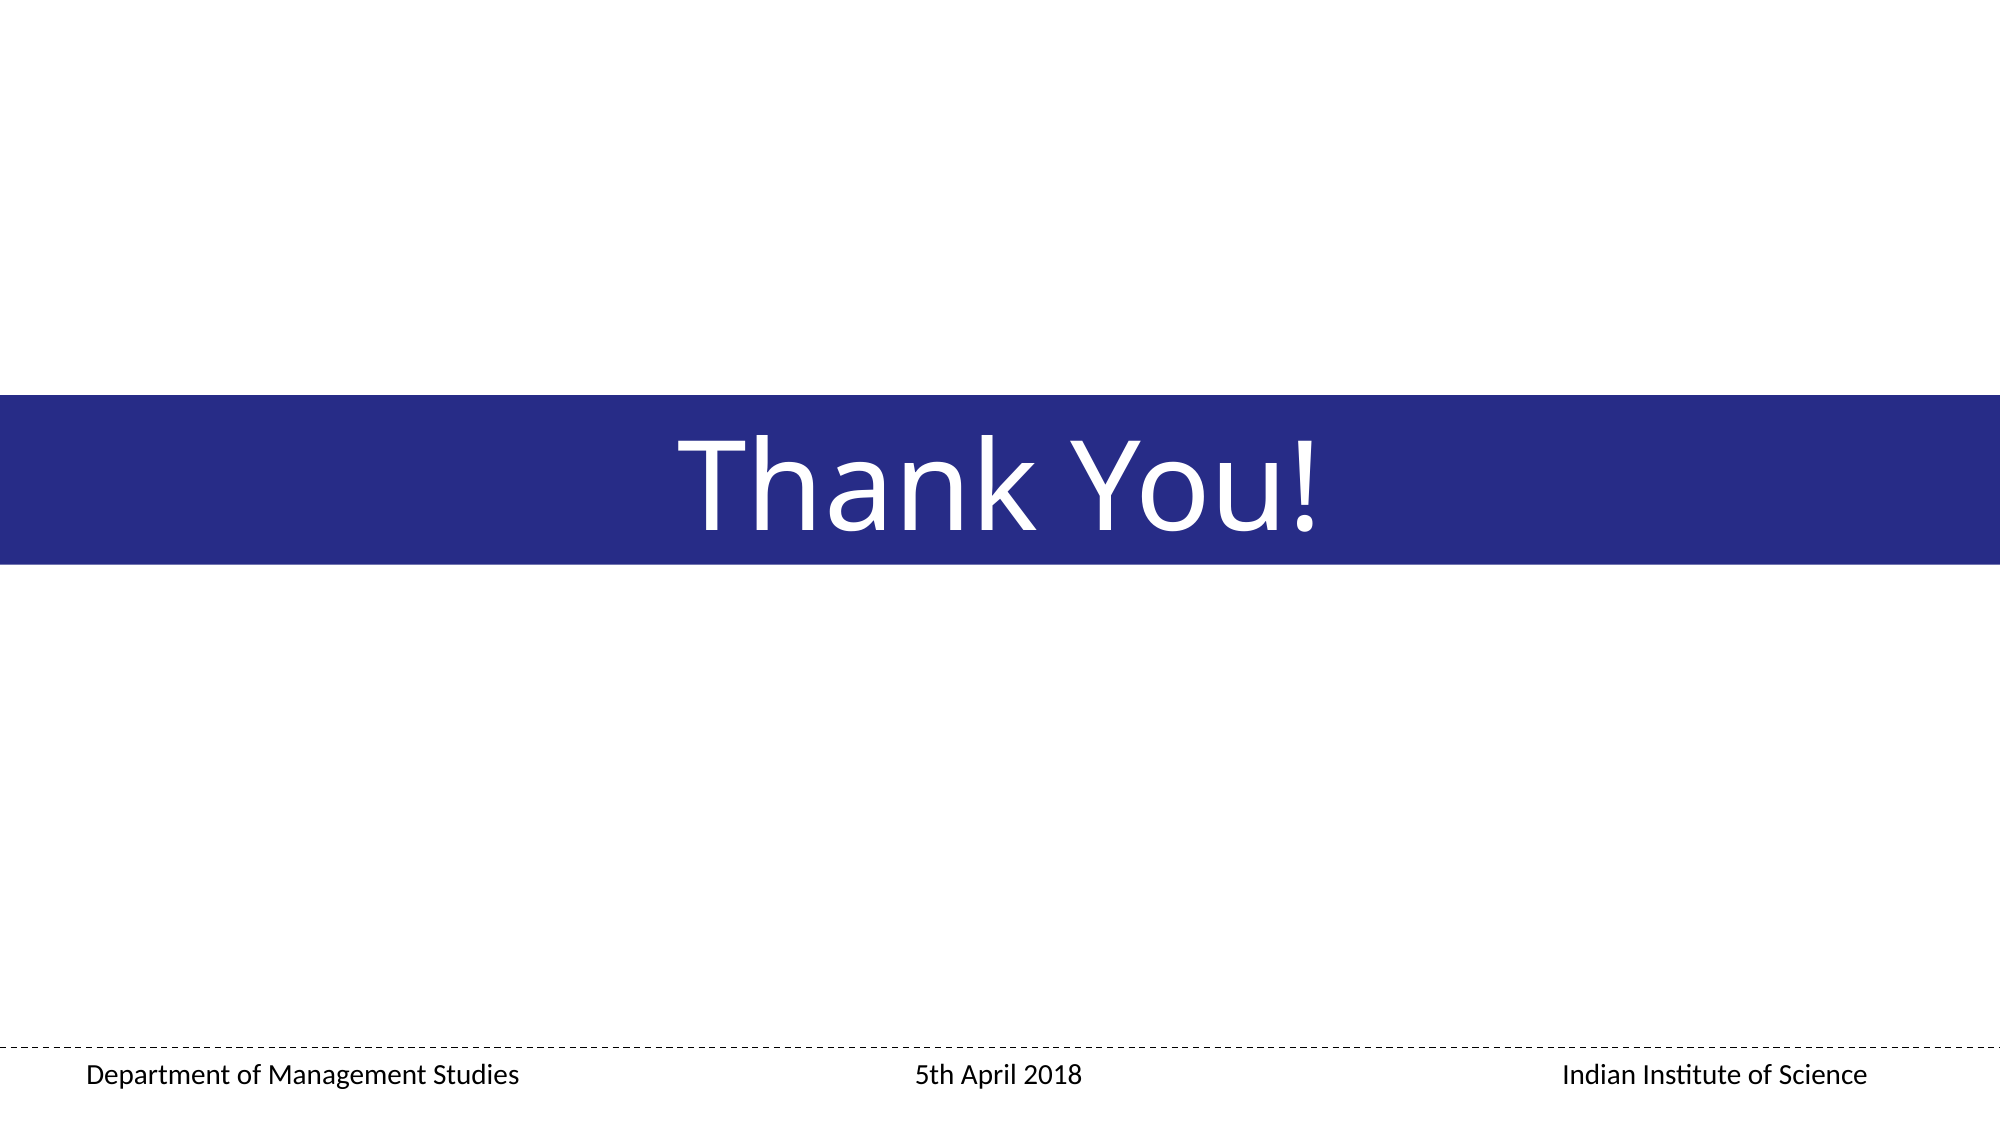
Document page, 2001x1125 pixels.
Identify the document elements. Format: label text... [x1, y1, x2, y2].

title Thank You! [0, 395, 2000, 565]
text_box Department of Management Studies 5th April 2018 Indian Institute of Science [0, 1048, 2000, 1098]
